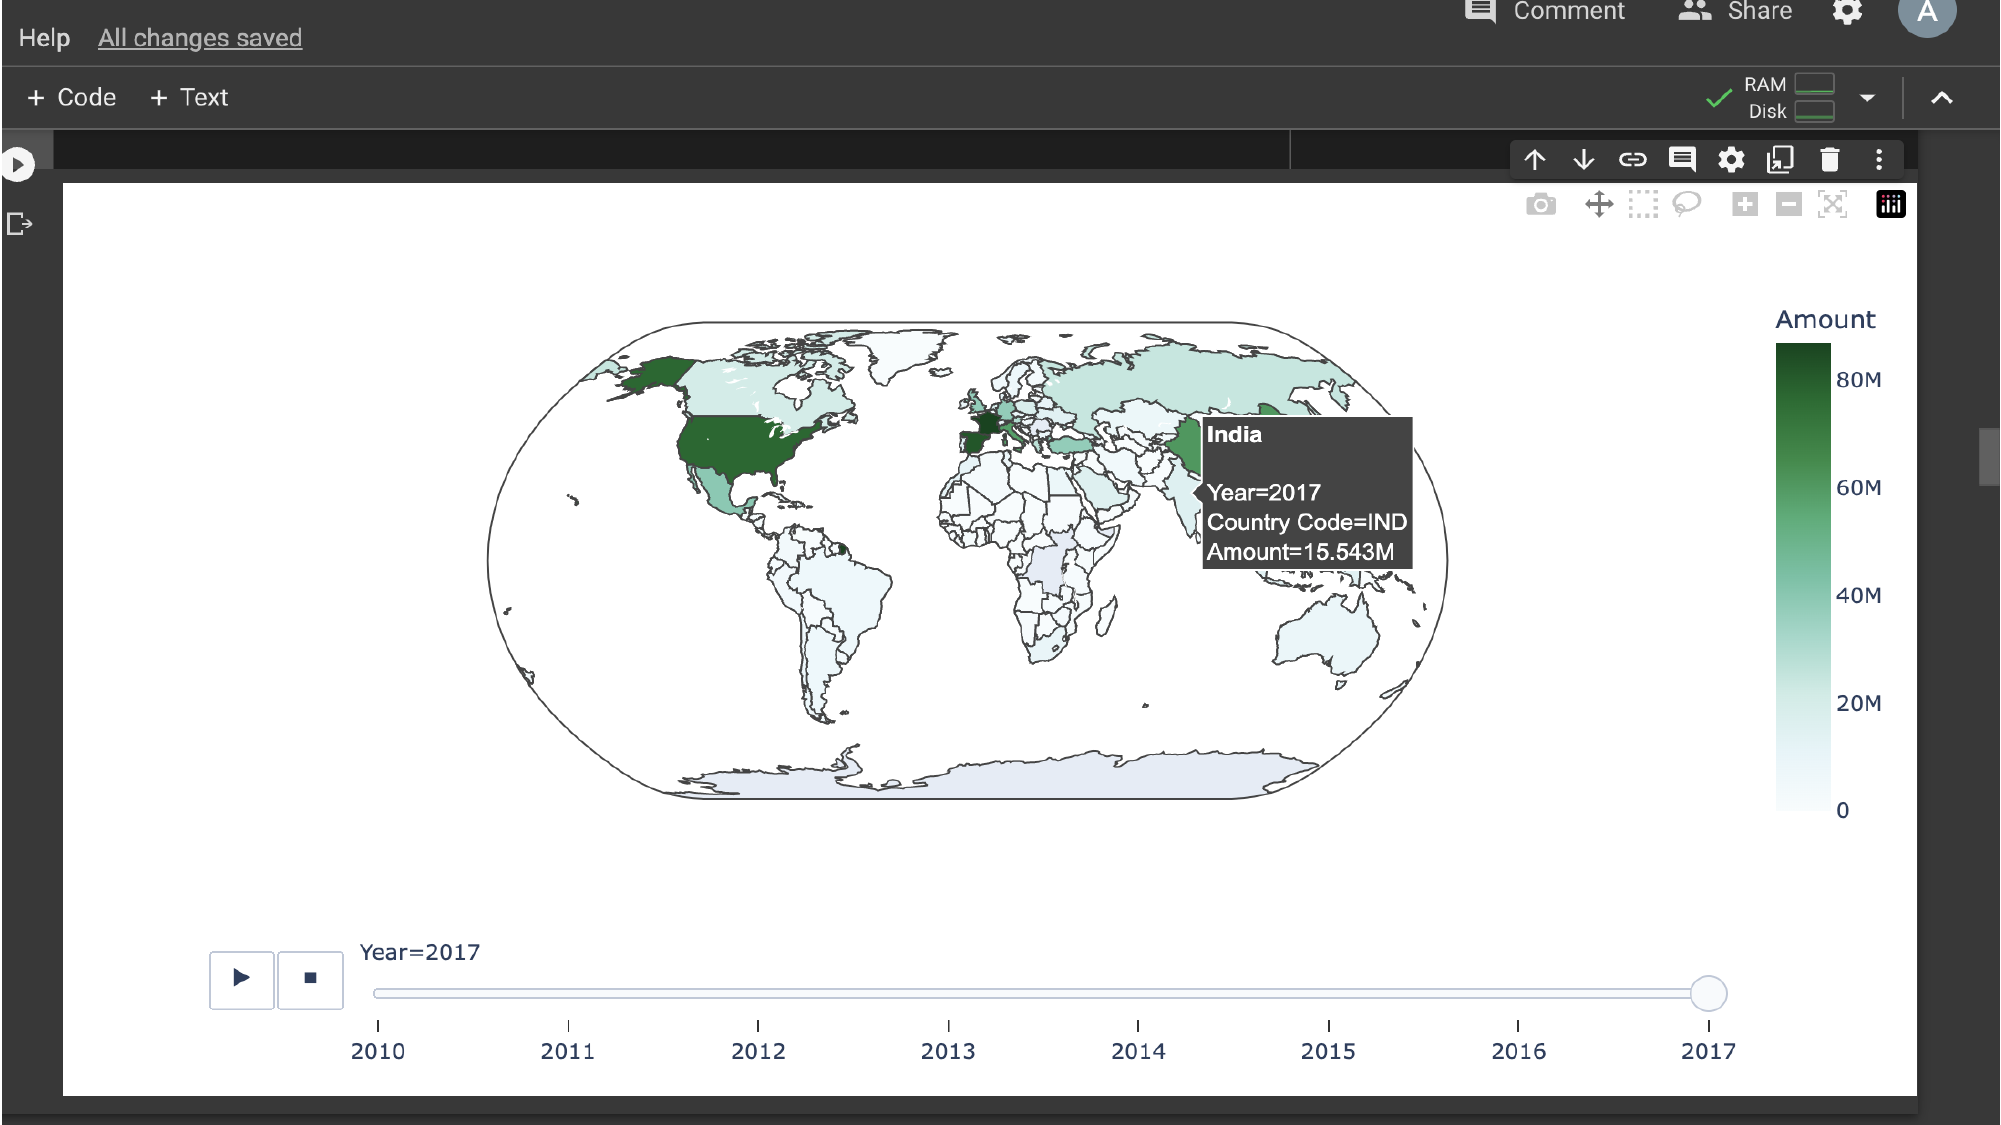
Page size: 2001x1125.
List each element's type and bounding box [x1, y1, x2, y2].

list [2, 0, 2000, 1125]
